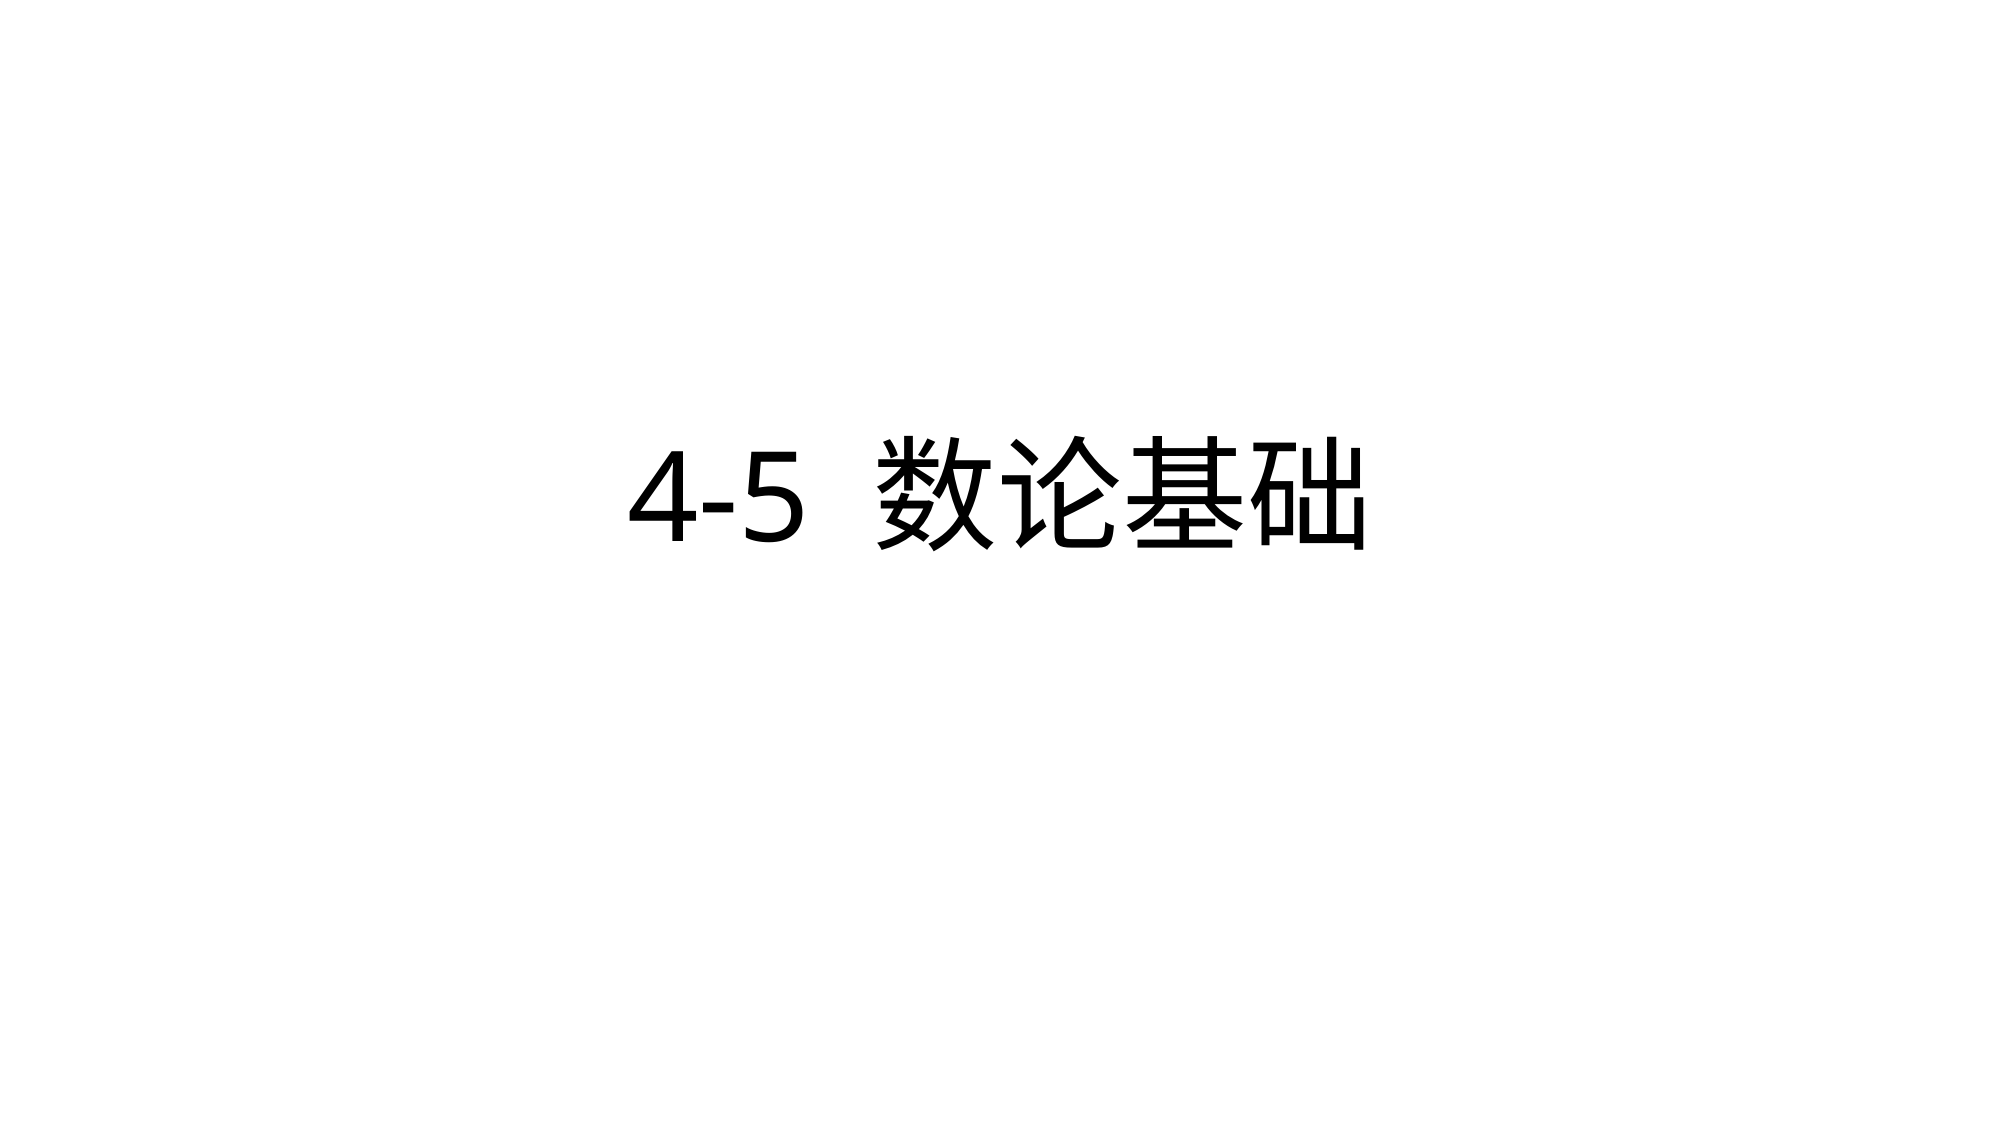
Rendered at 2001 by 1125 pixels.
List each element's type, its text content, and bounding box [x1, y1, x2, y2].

title 4-5 数论基础 [249, 184, 1750, 576]
